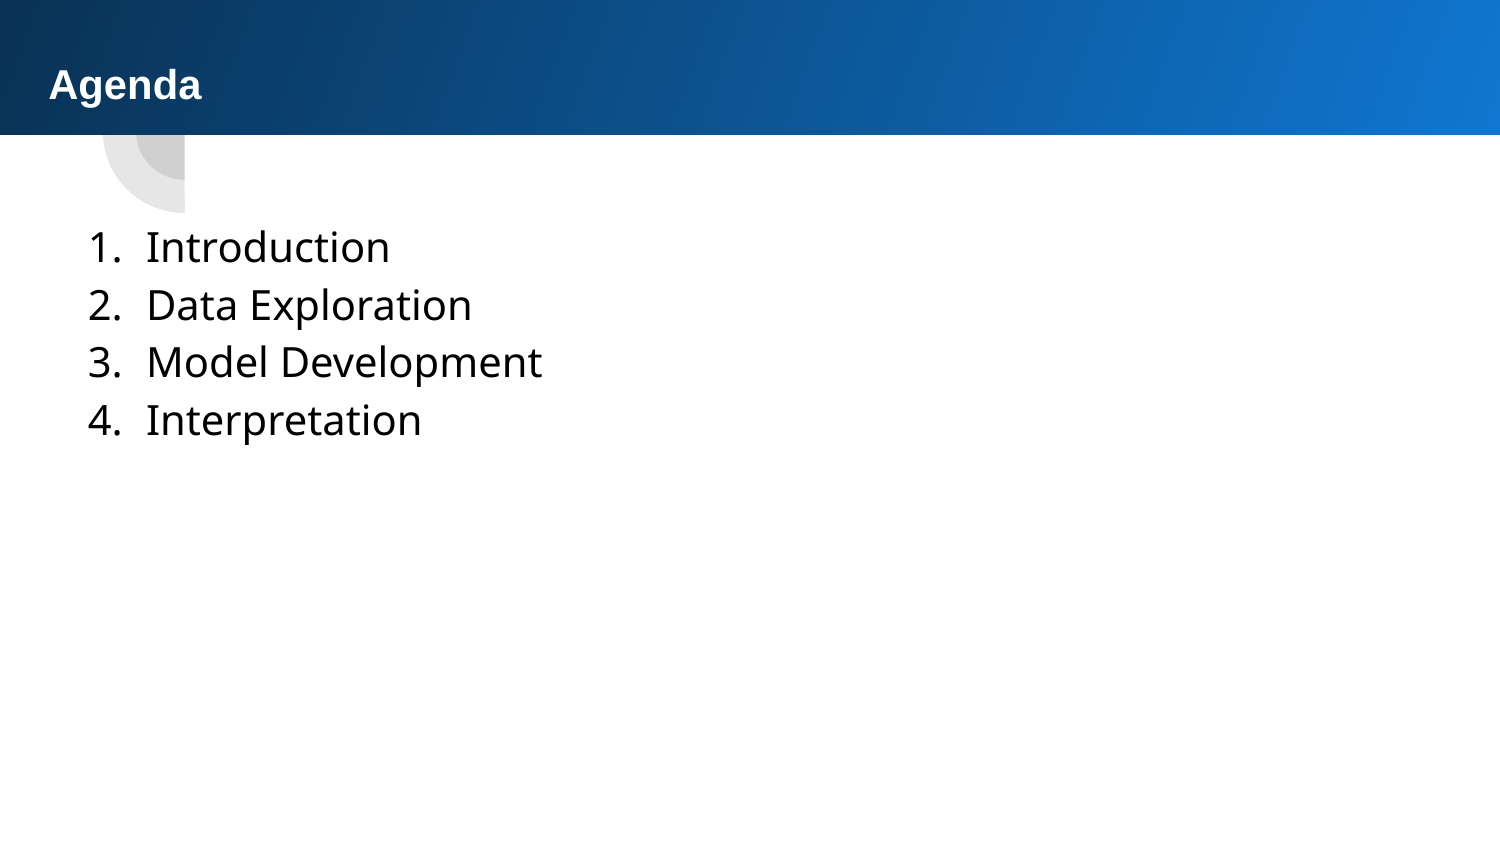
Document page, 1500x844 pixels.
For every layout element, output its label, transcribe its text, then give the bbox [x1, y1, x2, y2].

text_box Agenda [33, 43, 1439, 120]
text_box Introduction Data Exploration Model Development Interpretation [56, 198, 952, 479]
text_box [0, 0, 1500, 135]
